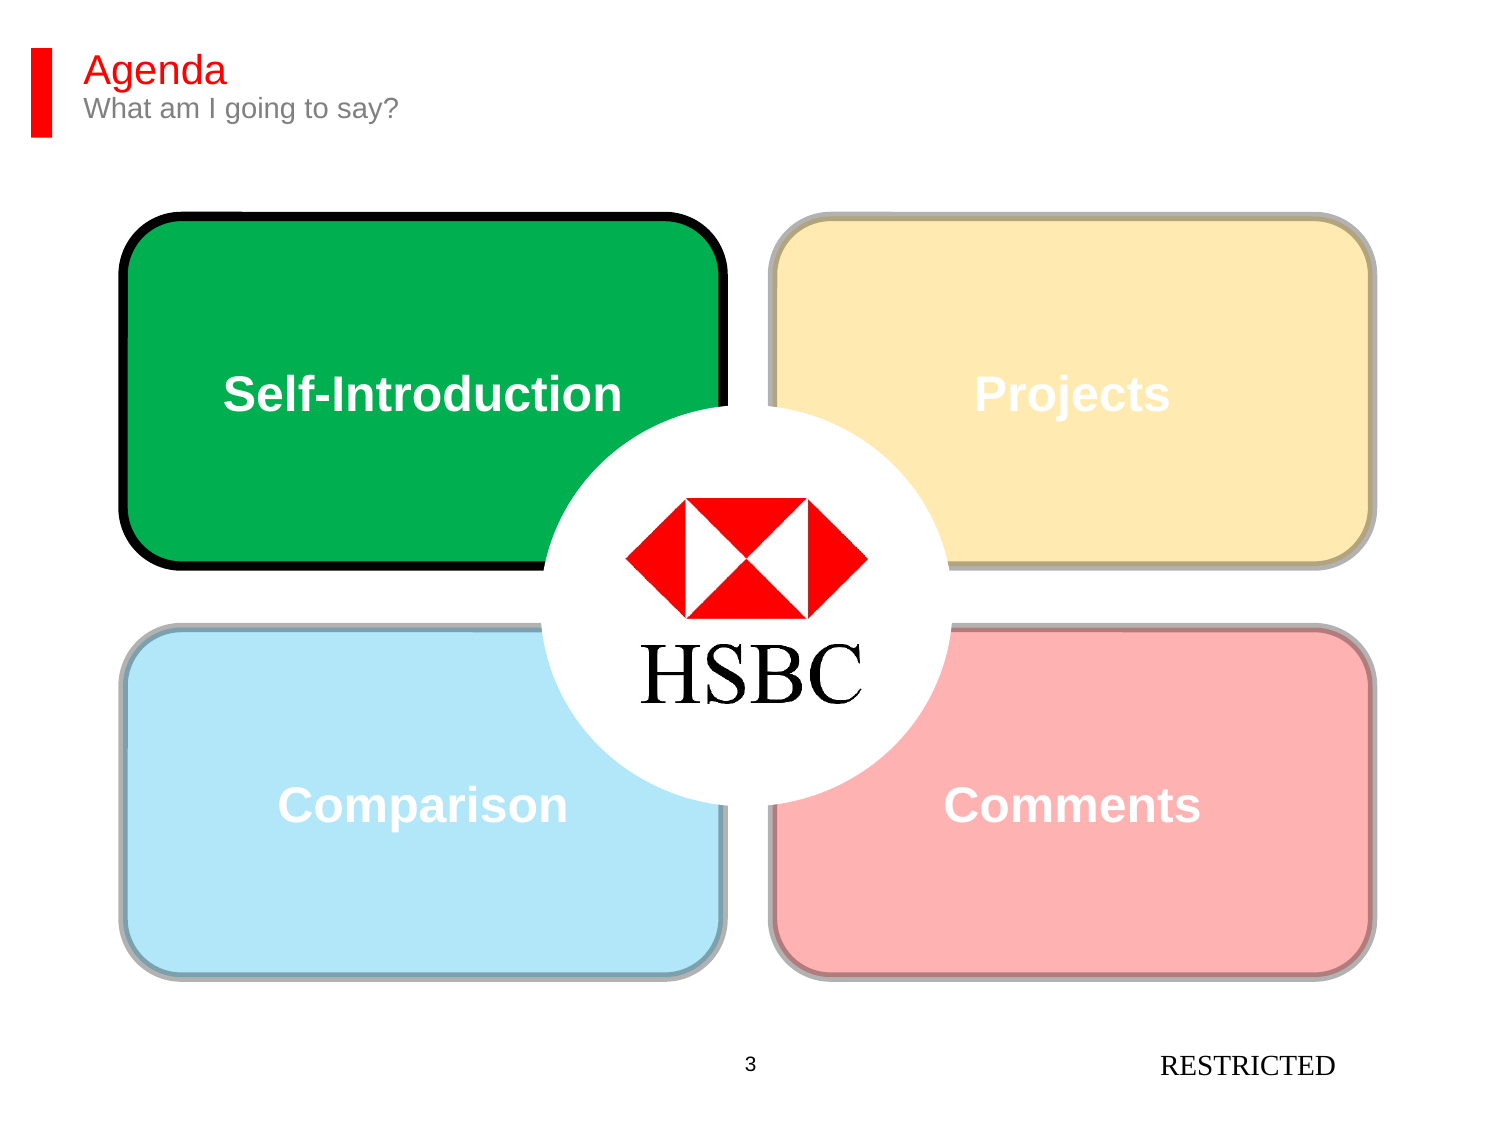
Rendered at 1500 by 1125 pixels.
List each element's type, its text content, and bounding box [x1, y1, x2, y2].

footer RESTRICTED [1080, 1050, 1416, 1077]
text_box Projects [772, 216, 1373, 567]
text_box Self-Introduction [123, 216, 724, 567]
title Agenda What am I going to say? [83, 48, 1417, 161]
text_box Comparison [123, 627, 724, 978]
text_box Comments [772, 627, 1373, 978]
text_box [544, 409, 949, 803]
picture [625, 498, 869, 704]
